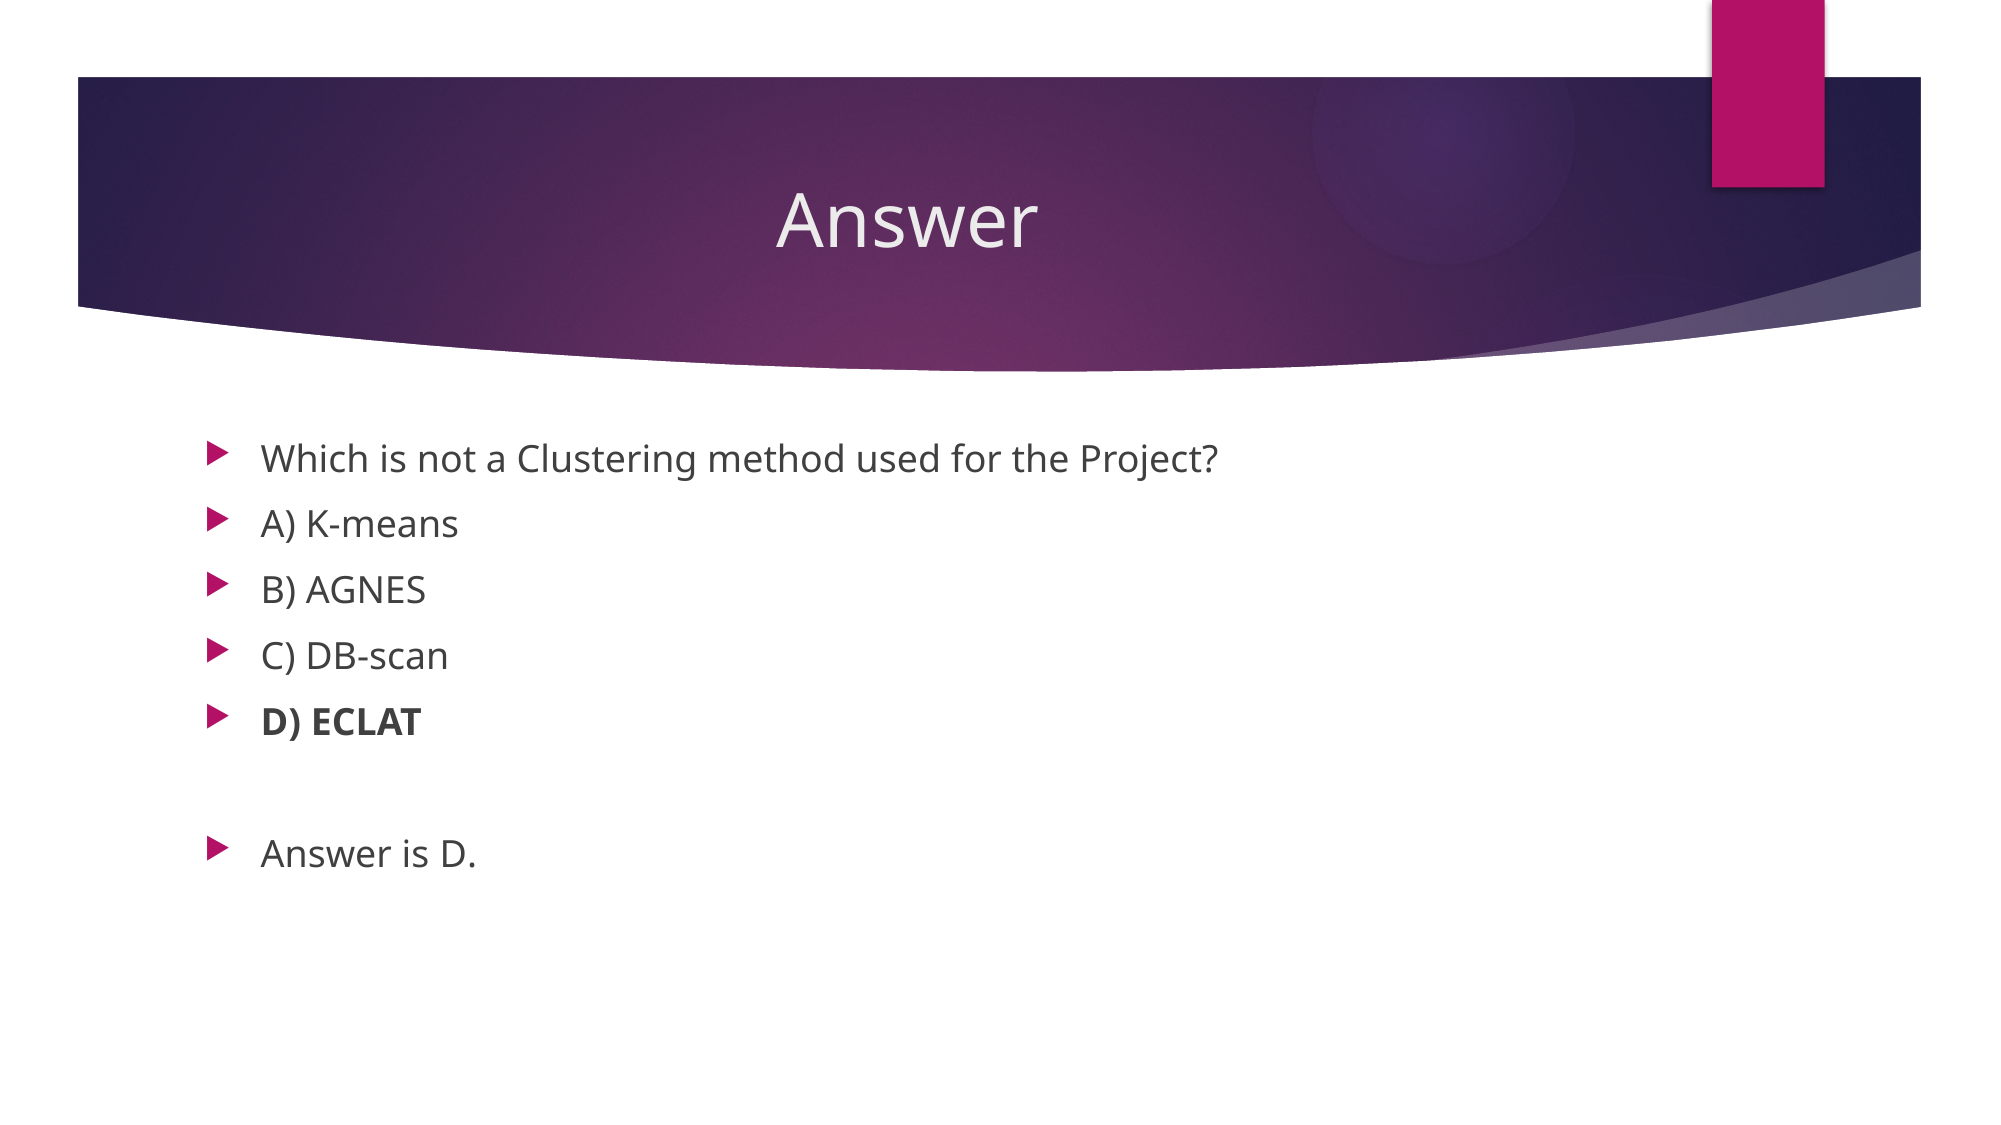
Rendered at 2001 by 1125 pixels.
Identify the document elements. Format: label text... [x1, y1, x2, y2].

list Which is not a Clustering method used for the Project? A) K-means B) AGNES C) DB-scan D) ECLAT Answer is D. [189, 427, 1638, 988]
title Answer [189, 159, 1627, 276]
